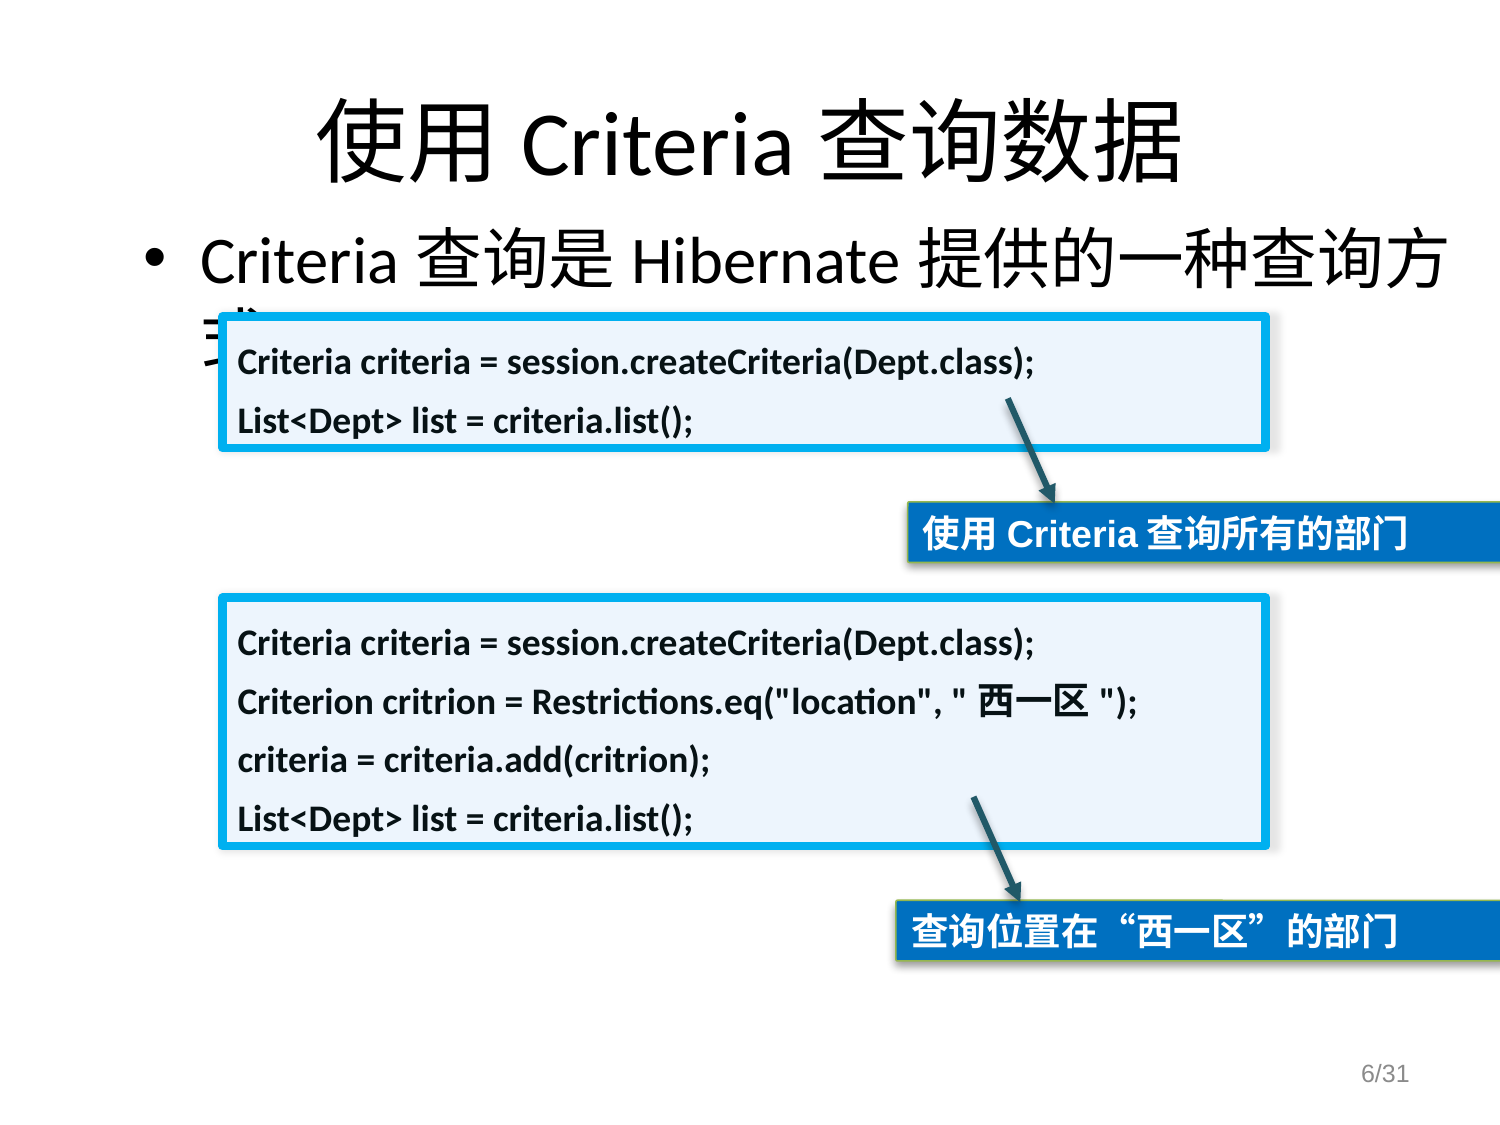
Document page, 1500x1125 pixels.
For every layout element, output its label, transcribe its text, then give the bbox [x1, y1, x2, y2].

text_box Criteria criteria = session.createCriteria(Dept.class); List<Dept> list = criteria.list(); [222, 316, 1266, 449]
text_box 查询位置在“西一区”的部门 [895, 900, 1500, 961]
slide_number 6/31 [1074, 1042, 1425, 1103]
text_box 使用Criteria查询所有的部门 [907, 501, 1500, 563]
list Criteria查询是Hibernate提供的一种查询方式 [128, 209, 1500, 305]
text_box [943, 825, 1050, 874]
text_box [978, 427, 1085, 475]
title 使用Criteria查询数据 [75, 45, 1425, 233]
text_box Criteria criteria = session.createCriteria(Dept.class); Criterion critrion = Restrictions.eq("location", "西一区"); criteria = criteria.add(critrion); List<Dept> list = criteria.list(); [222, 597, 1266, 847]
